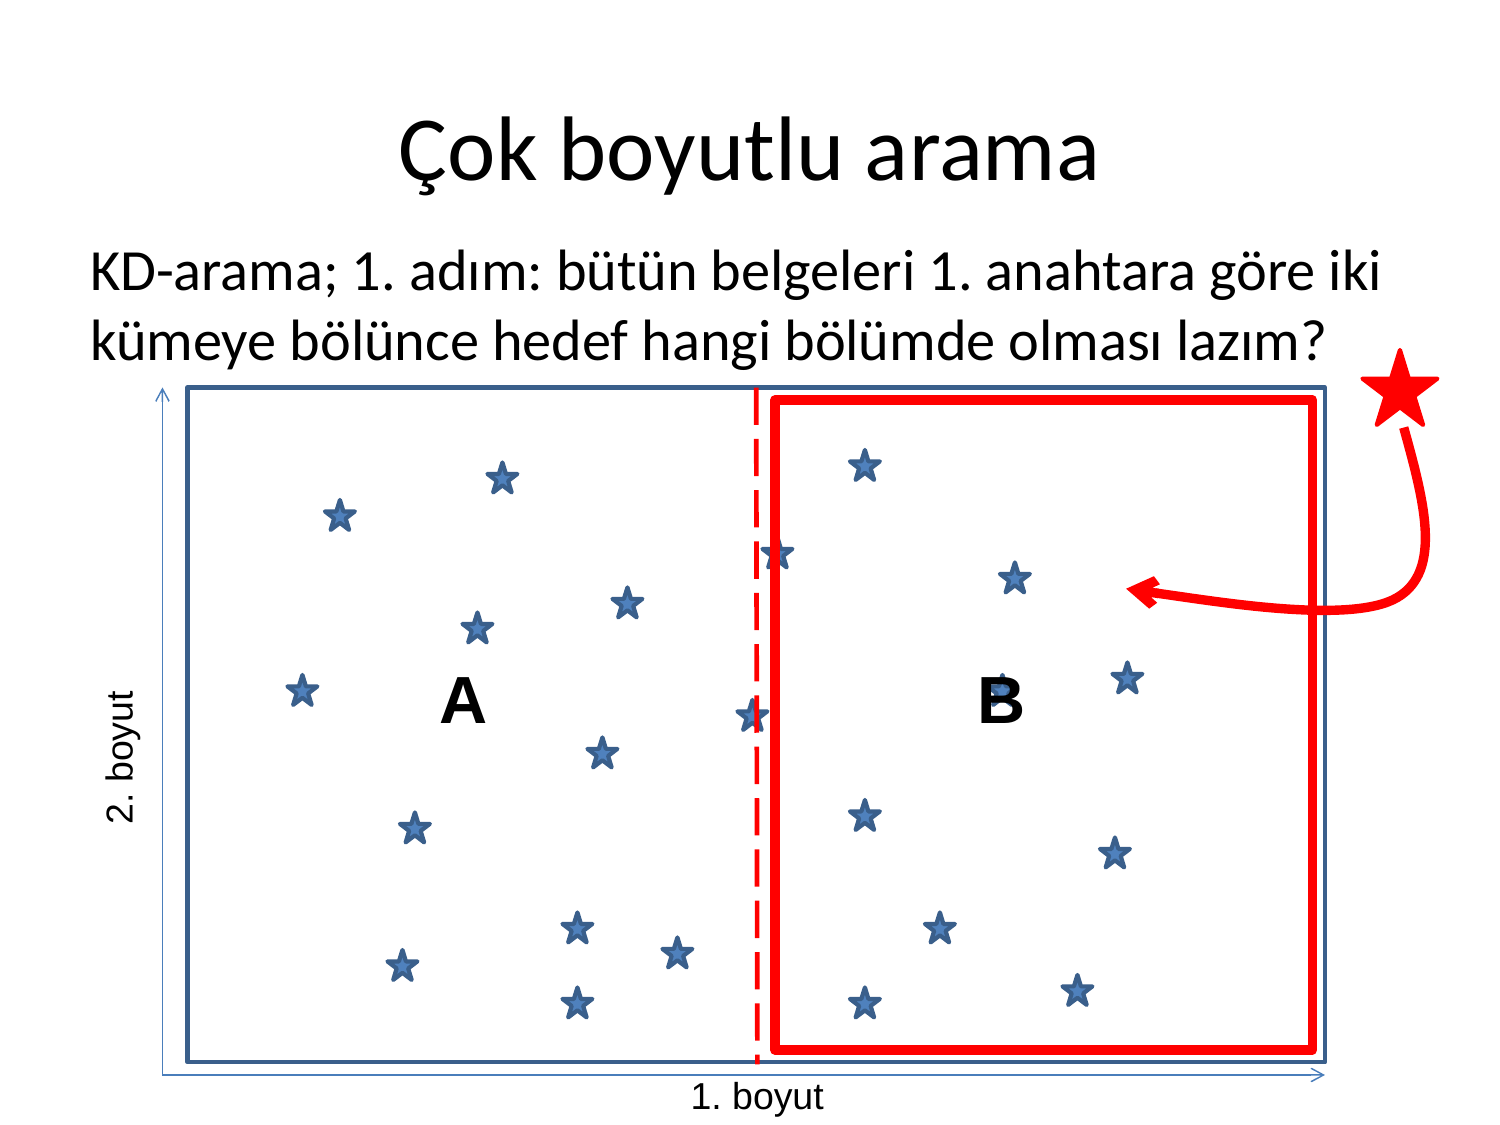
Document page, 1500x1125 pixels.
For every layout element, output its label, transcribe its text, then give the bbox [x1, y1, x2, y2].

text_box [585, 735, 620, 770]
text_box 1. boyut [675, 1084, 839, 1125]
text_box [610, 585, 645, 620]
text_box [660, 935, 695, 970]
text_box [762, 544, 773, 570]
text_box [762, 709, 770, 719]
text_box [185, 385, 1327, 1064]
text_box [735, 700, 750, 732]
text_box [1126, 427, 1427, 611]
text_box [397, 810, 432, 845]
text_box 2. boyut [87, 676, 148, 839]
text_box [285, 672, 320, 707]
text_box [485, 460, 520, 495]
text_box [560, 910, 595, 945]
text_box [385, 947, 420, 982]
text_box A [424, 649, 528, 745]
text_box [560, 985, 595, 1020]
text_box [322, 497, 357, 532]
text_box 1. boyut [675, 1064, 754, 1074]
list KD-arama; 1. adım: bütün belgeleri 1. anahtara göre iki kümeye bölünce hedef hangi bölümde olması lazım? [74, 224, 1426, 1026]
title Çok boyutlu arama [74, 49, 1426, 224]
text_box [1360, 347, 1440, 427]
text_box 1. boyut [759, 1064, 839, 1074]
text_box [460, 610, 495, 645]
text_box [773, 398, 1314, 1052]
